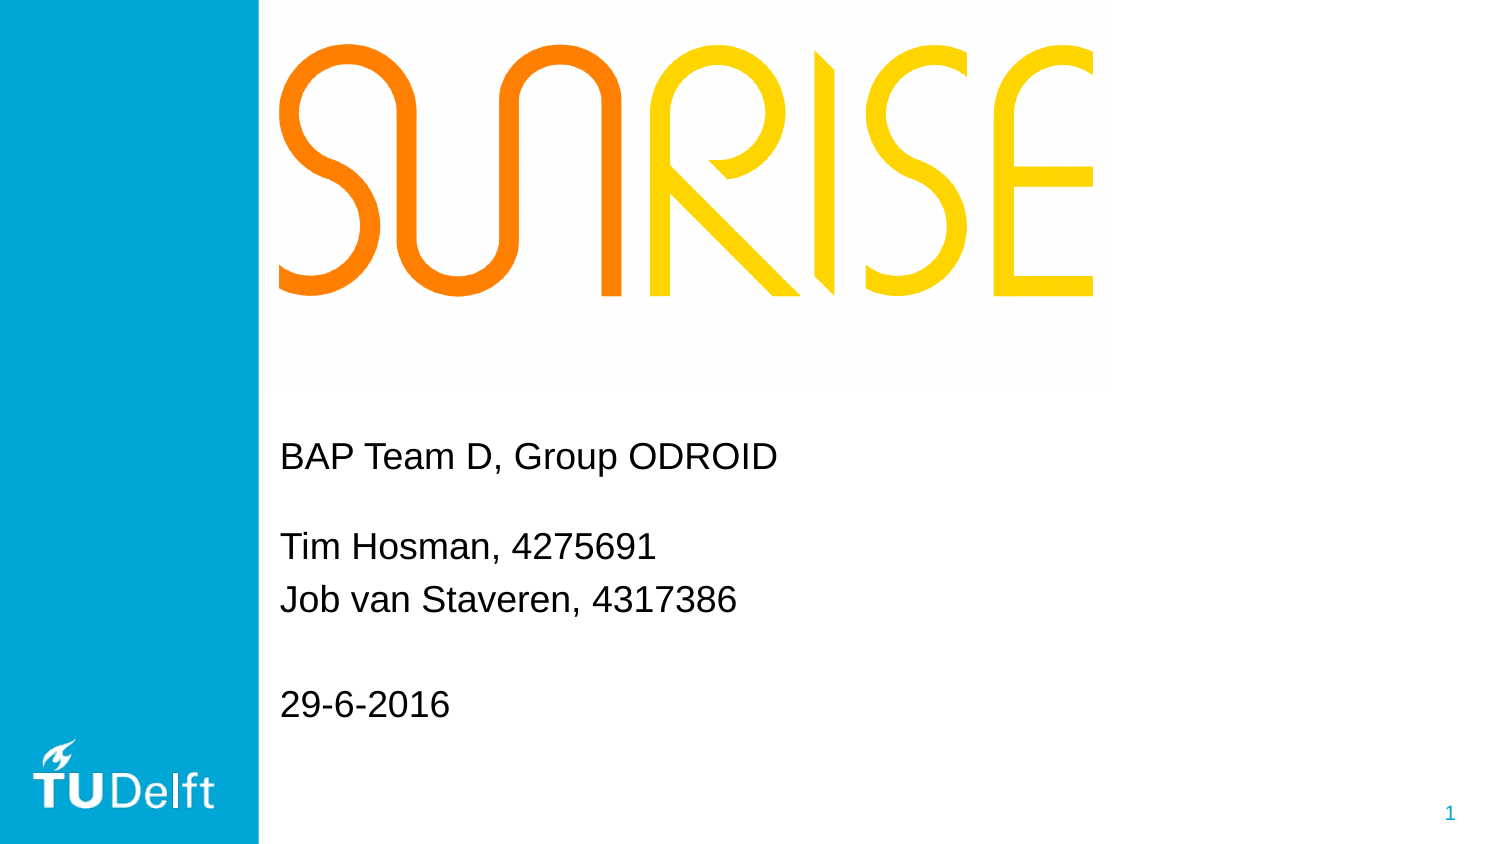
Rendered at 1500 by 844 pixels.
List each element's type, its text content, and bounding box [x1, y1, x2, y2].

title BAP Team D, Group ODROID [265, 361, 1457, 549]
subtitle Tim Hosman, 4275691 Job van Staveren, 4317386 29-6-2016 [265, 549, 1232, 786]
picture [264, 7, 1110, 389]
